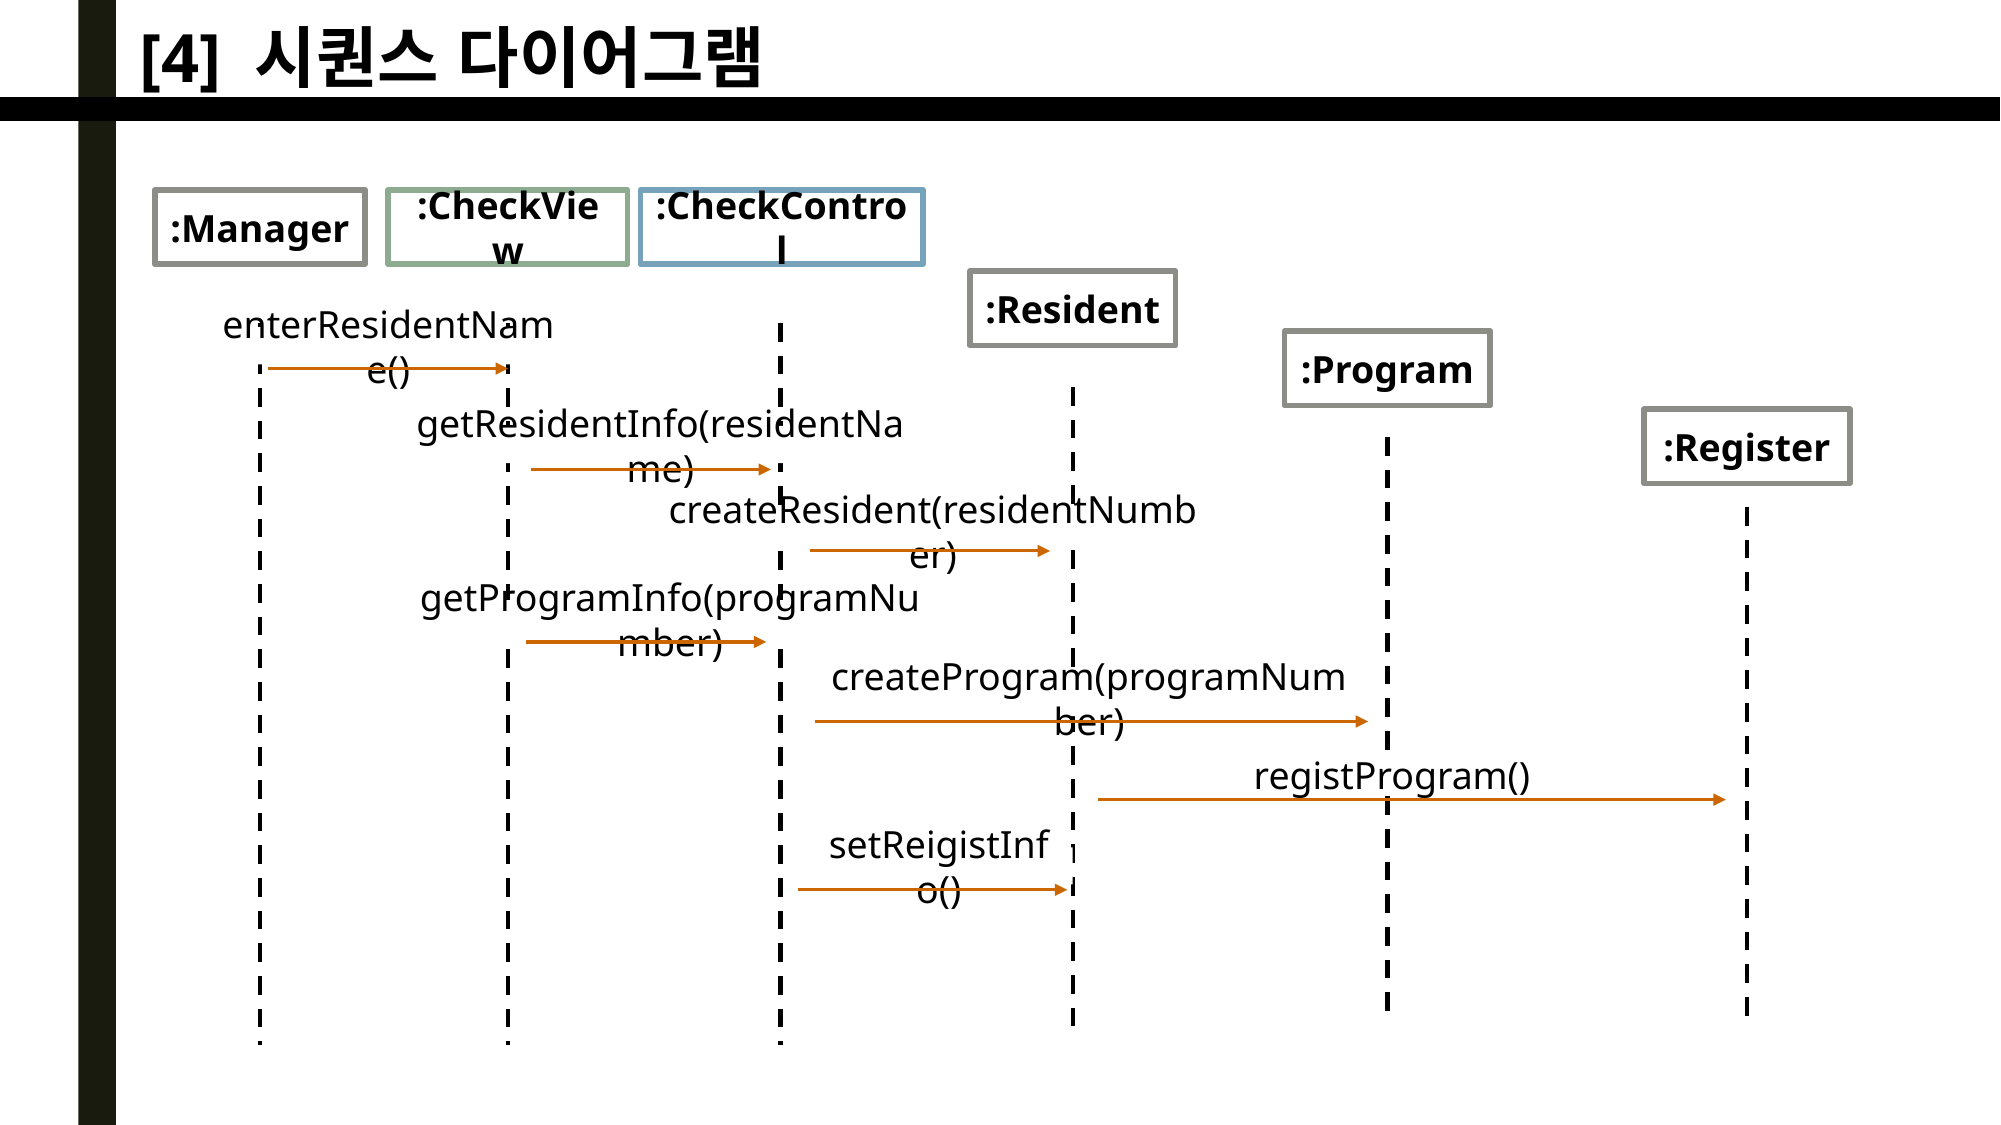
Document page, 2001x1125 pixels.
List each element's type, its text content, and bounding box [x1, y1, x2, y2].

text_box getResidentInfo(residentName) [781, 423, 931, 466]
text_box :Resident [967, 268, 1178, 348]
text_box :CheckControl [638, 187, 926, 267]
text_box getResidentInfo(residentName) [390, 423, 507, 466]
text_box enterResidentName() [508, 324, 573, 367]
text_box getProgramInfo(programNumber) [781, 597, 955, 640]
text_box :Register [1641, 406, 1853, 486]
text_box createResident(residentNumber) [642, 509, 780, 552]
text_box enterResidentName() [204, 324, 259, 367]
text_box getProgramInfo(programNumber) [508, 597, 780, 640]
text_box createResident(residentNumber) [781, 509, 1072, 552]
text_box createProgram(programNumber) [810, 676, 1072, 719]
text_box registProgram() [1388, 754, 1709, 796]
text_box getResidentInfo(residentName) [508, 423, 780, 466]
text_box setReigistInfo() [802, 844, 1072, 887]
text_box :CheckView [385, 187, 630, 267]
text_box :Manager [152, 187, 368, 267]
text_box createResident(residentNumber) [1073, 509, 1224, 552]
text_box registProgram() [1075, 754, 1387, 796]
text_box enterResidentName() [261, 324, 507, 367]
text_box :Program [1282, 328, 1493, 408]
text_box [4] 시퀀스 다이어그램 [124, 8, 892, 103]
text_box createProgram(programNumber) [1073, 676, 1368, 719]
text_box getProgramInfo(programNumber) [385, 597, 507, 640]
